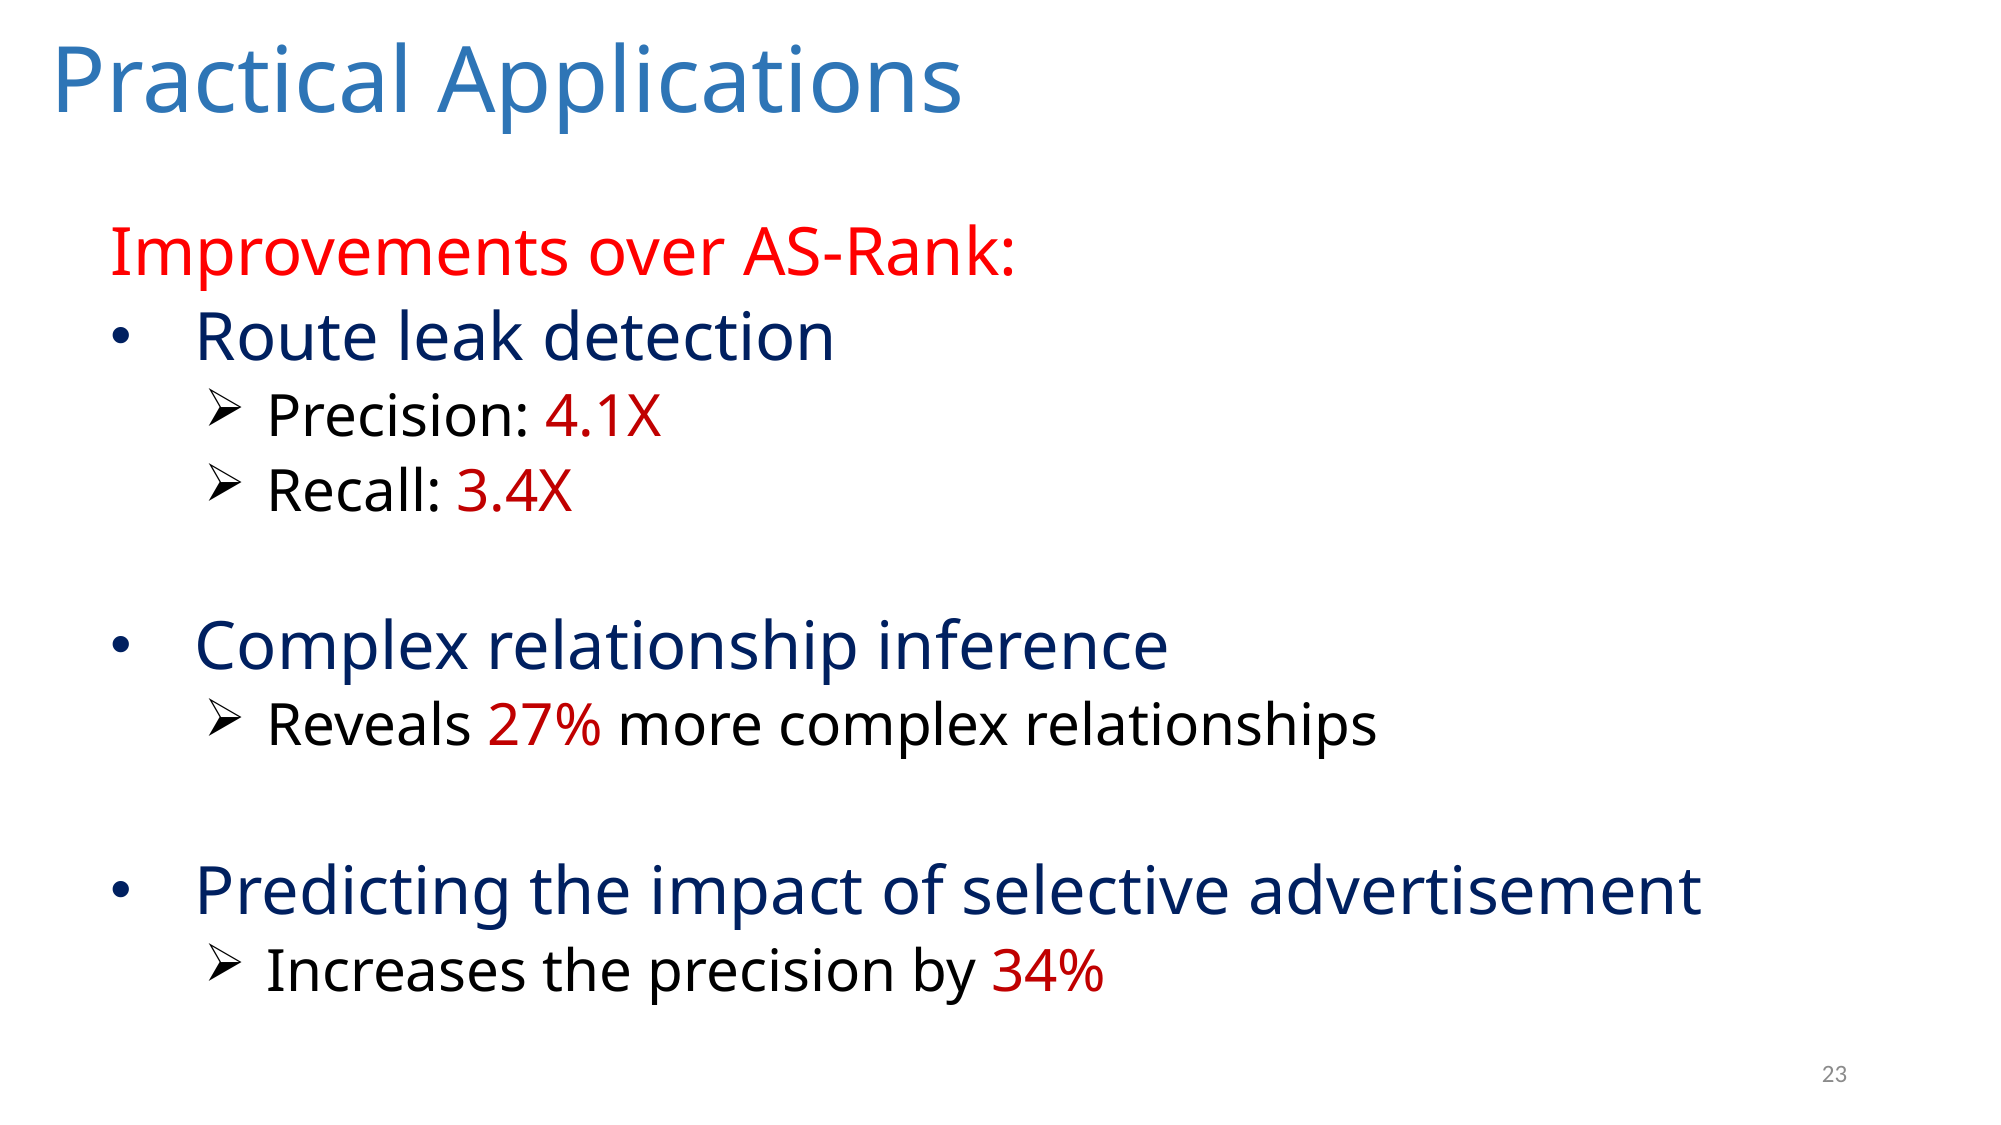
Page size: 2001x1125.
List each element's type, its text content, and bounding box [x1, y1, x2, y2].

text_box Improvements over AS-Rank: Route leak detection Precision: 4.1X Recall: 3.4X Complex relationship inference Reveals 27% more complex relationships Predicting the impact of selective advertisement Increases the precision by 34% [86, 202, 1930, 1019]
slide_number 23 [1412, 1042, 1863, 1103]
text_box Practical Applications [35, 0, 2000, 140]
